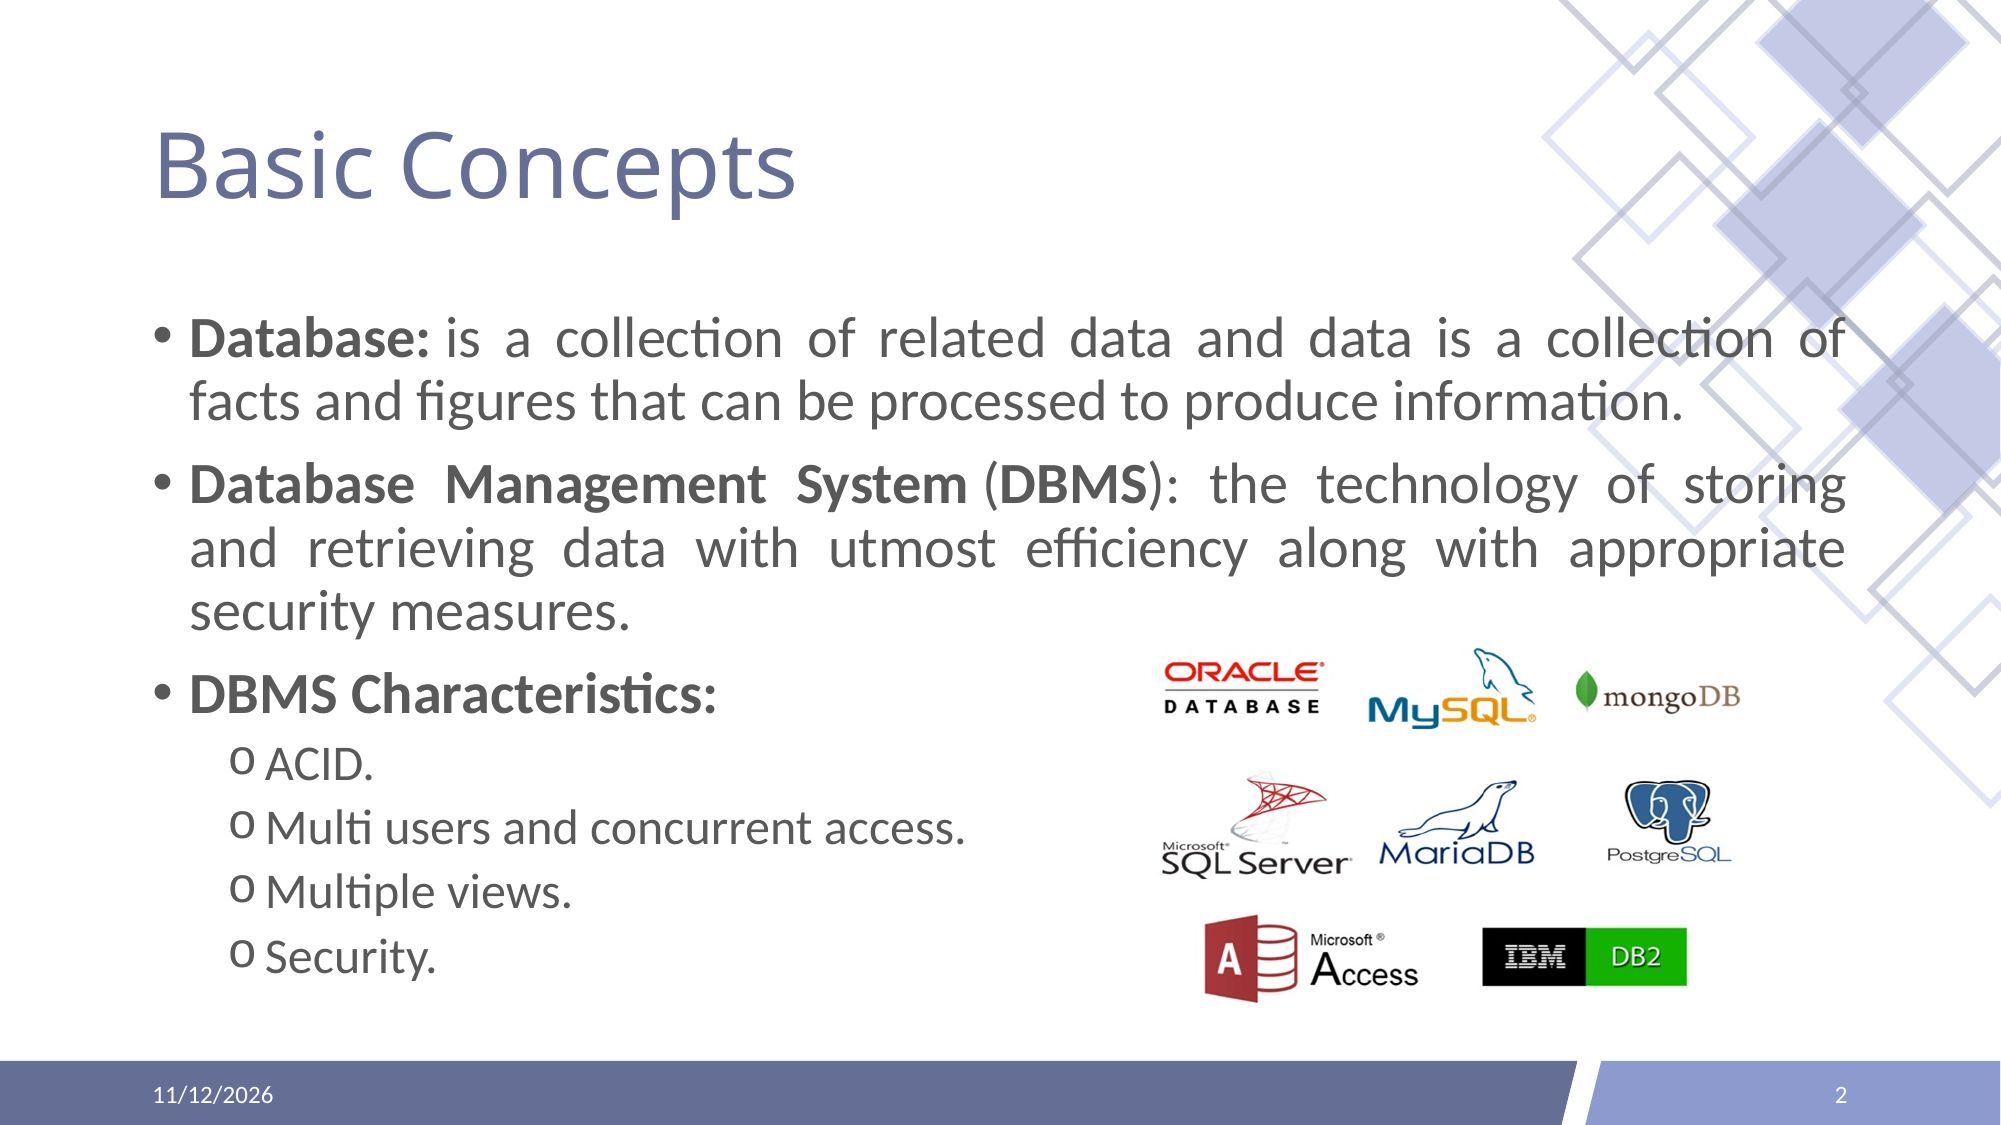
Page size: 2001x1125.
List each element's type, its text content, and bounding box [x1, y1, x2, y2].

list Database: is a collection of related data and data is a collection of facts and figures that can be processed to produce information. Database Management System (DBMS): the technology of storing and retrieving data with utmost efficiency along with appropriate security measures. DBMS Characteristics: ACID. Multi users and concurrent access. Multiple views. Security. [137, 299, 1863, 1036]
picture [1143, 642, 1749, 1008]
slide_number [137, 1064, 588, 1124]
slide_number 2 [1412, 1064, 1863, 1124]
title Basic Concepts [137, 59, 1863, 278]
